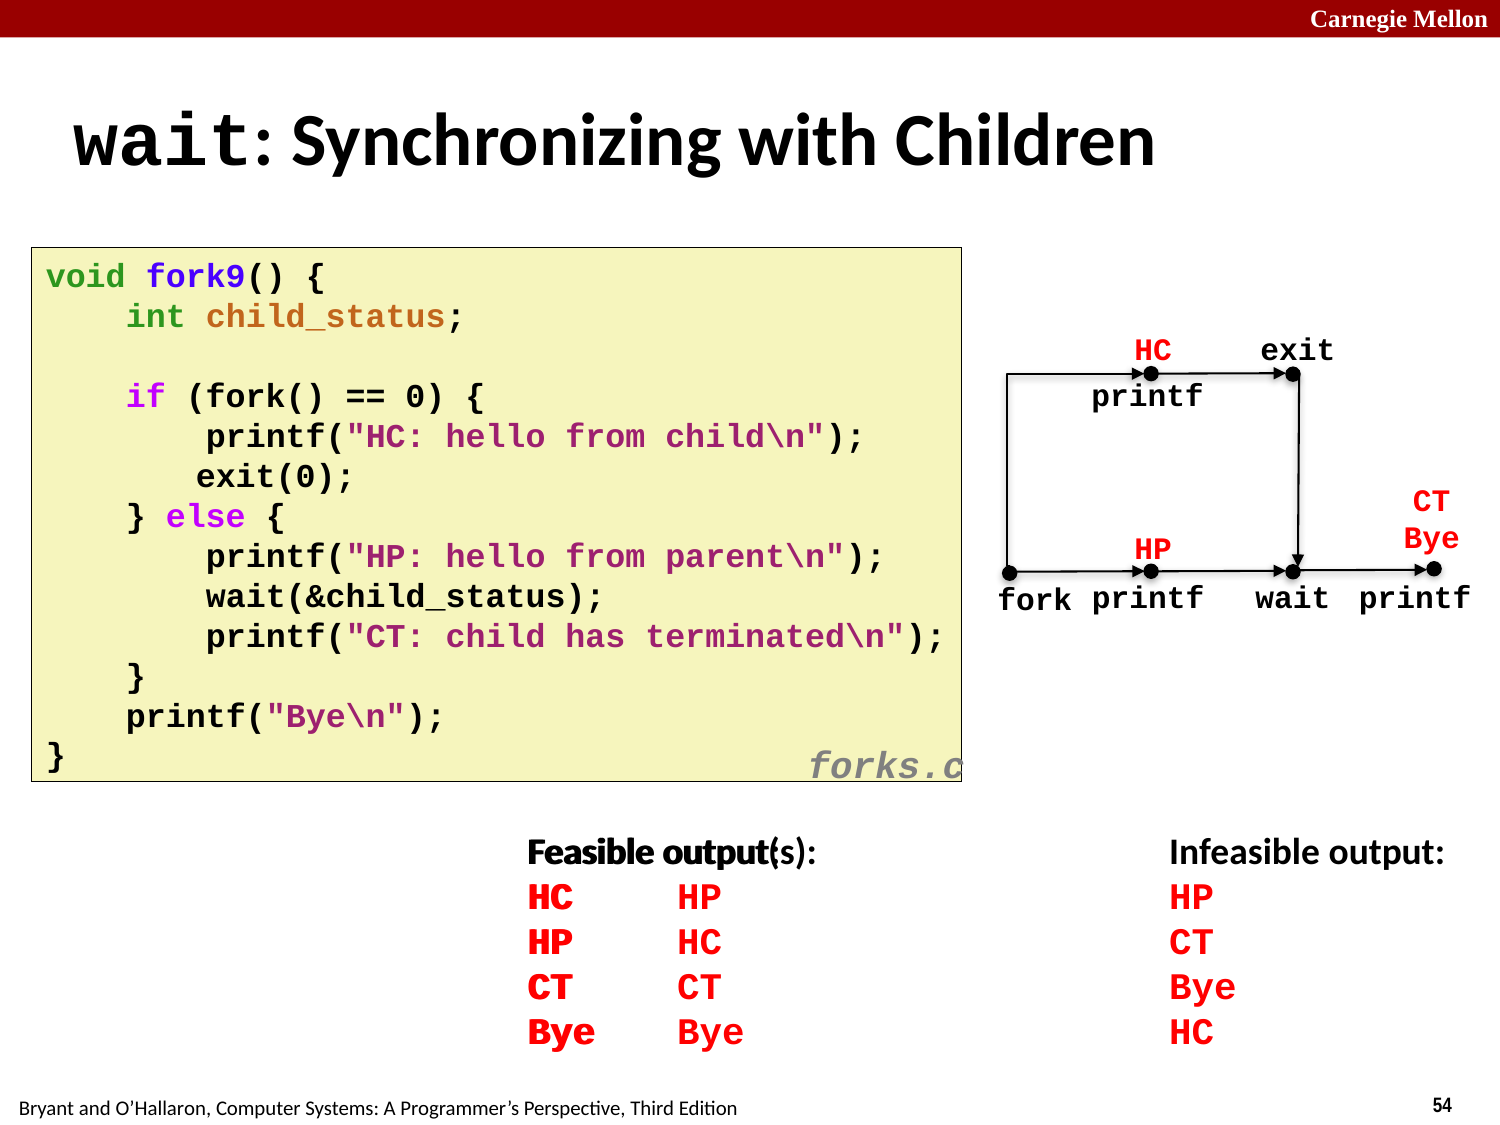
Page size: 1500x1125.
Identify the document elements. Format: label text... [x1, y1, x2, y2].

text_box Feasible output(s): HC HP HP HC CT CT Bye Bye [512, 820, 963, 1060]
text_box forks.c [792, 737, 980, 796]
text_box void fork9() { int child_status; if (fork() == 0) { printf("HC: hello from child\n"); exit(0); } else { printf("HP: hello from parent\n"); wait(&child_status); printf("CT: child has terminated\n"); } printf("Bye\n"); } [31, 247, 961, 781]
title wait: Synchronizing with Children [58, 72, 1305, 199]
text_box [973, 321, 1488, 626]
text_box Infeasible output: HP CT Bye HC [1154, 820, 1461, 1060]
